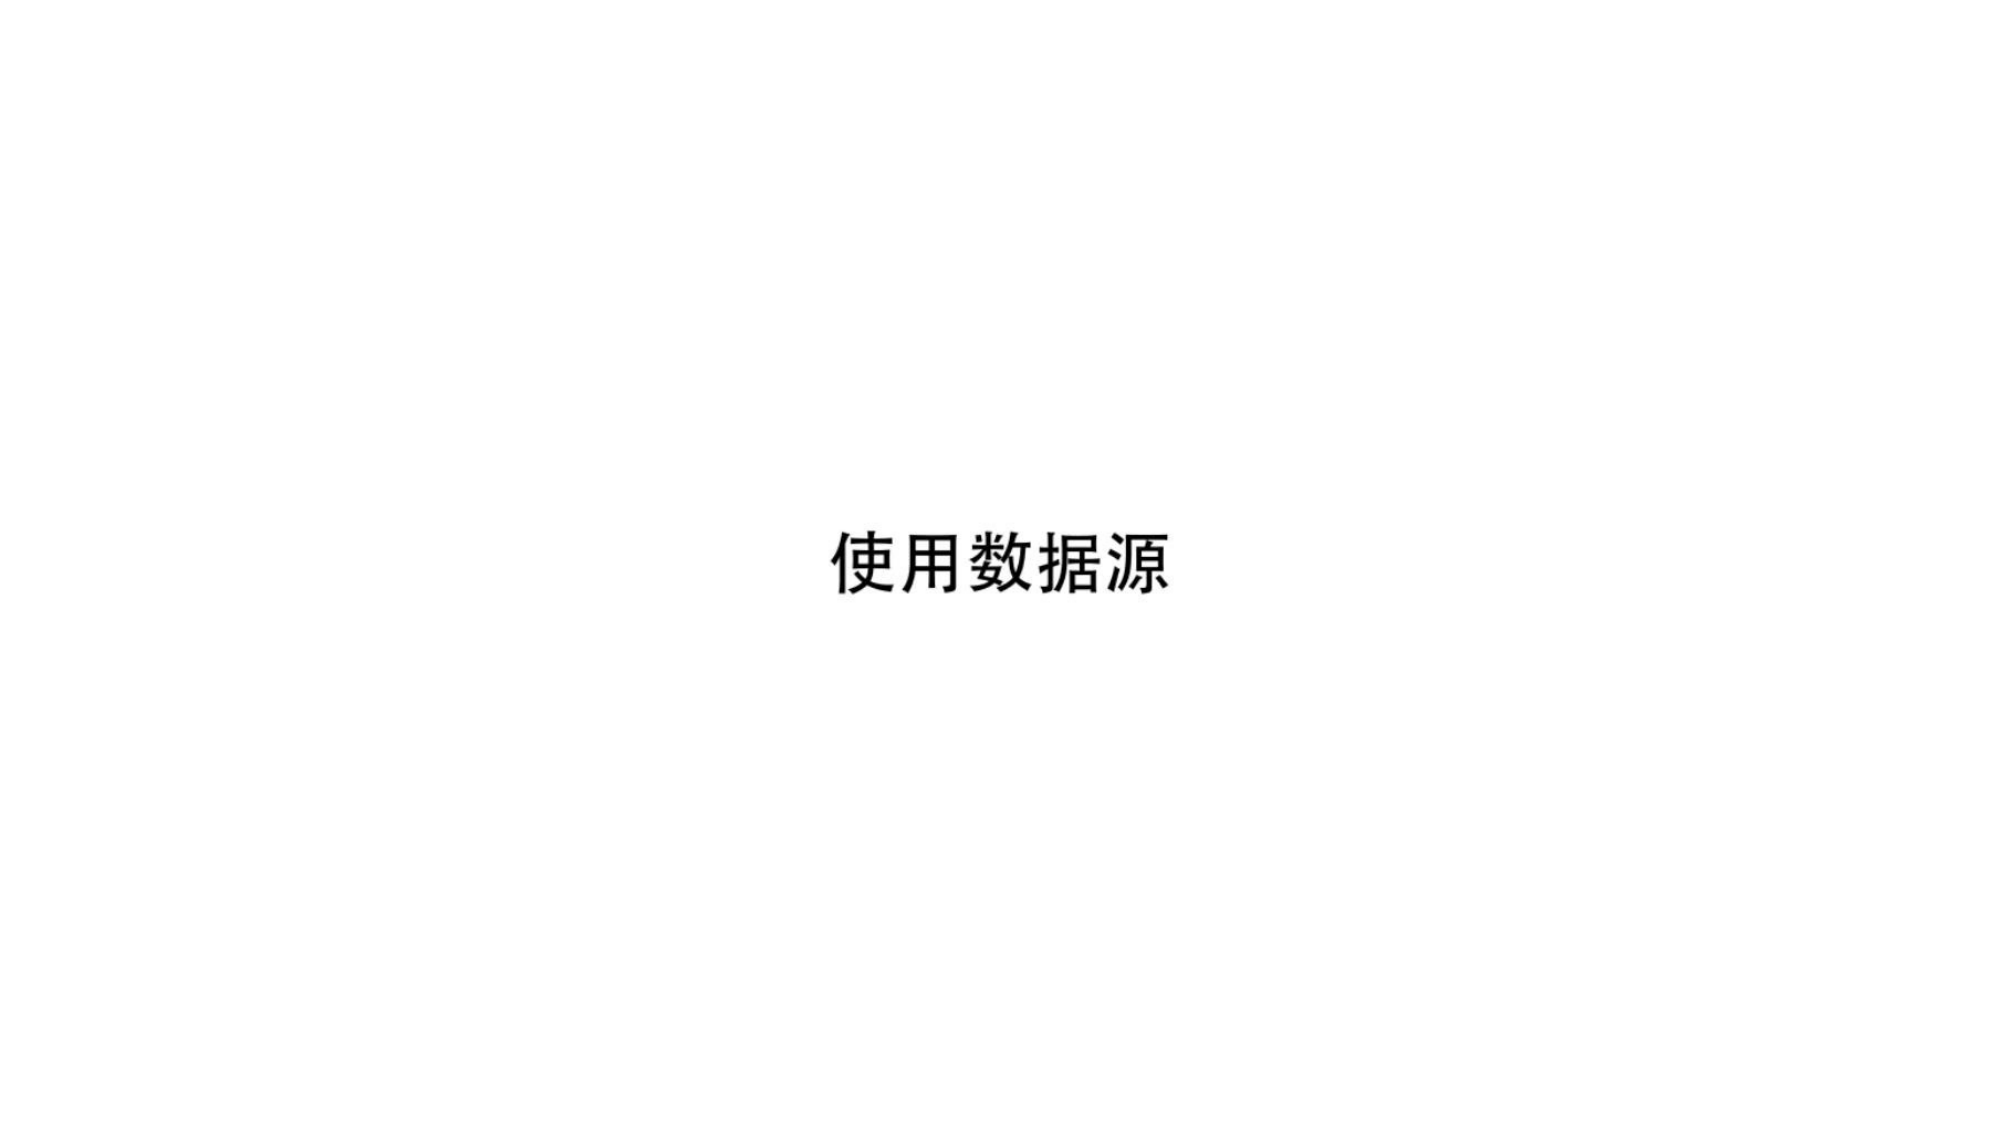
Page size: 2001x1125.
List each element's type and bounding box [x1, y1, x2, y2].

picture [174, 98, 1825, 1026]
